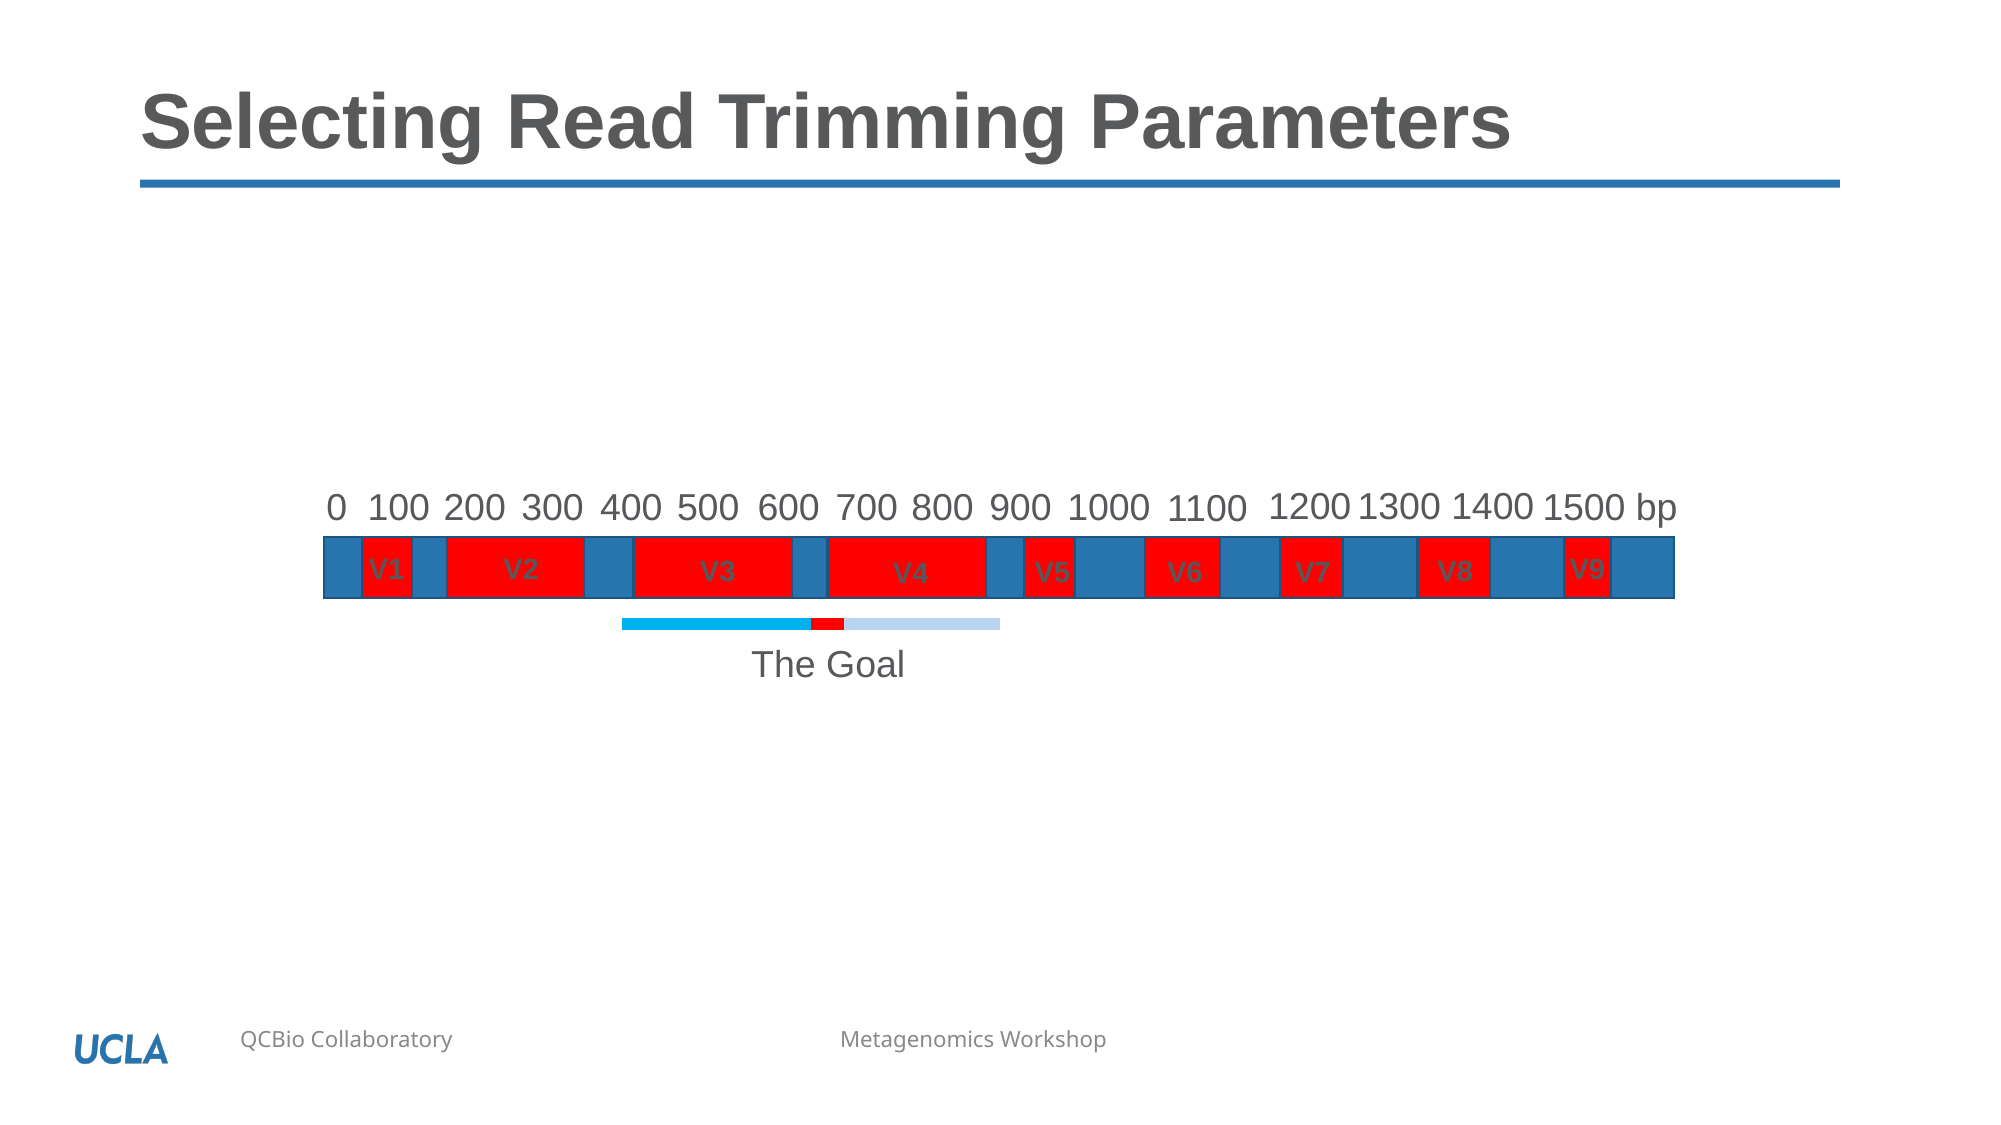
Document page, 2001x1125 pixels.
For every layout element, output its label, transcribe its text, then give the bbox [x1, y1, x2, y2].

text_box The Goal [736, 632, 920, 693]
picture [75, 1033, 168, 1064]
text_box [312, 475, 1688, 598]
title Selecting Read Trimming Parameters [140, 80, 1840, 166]
